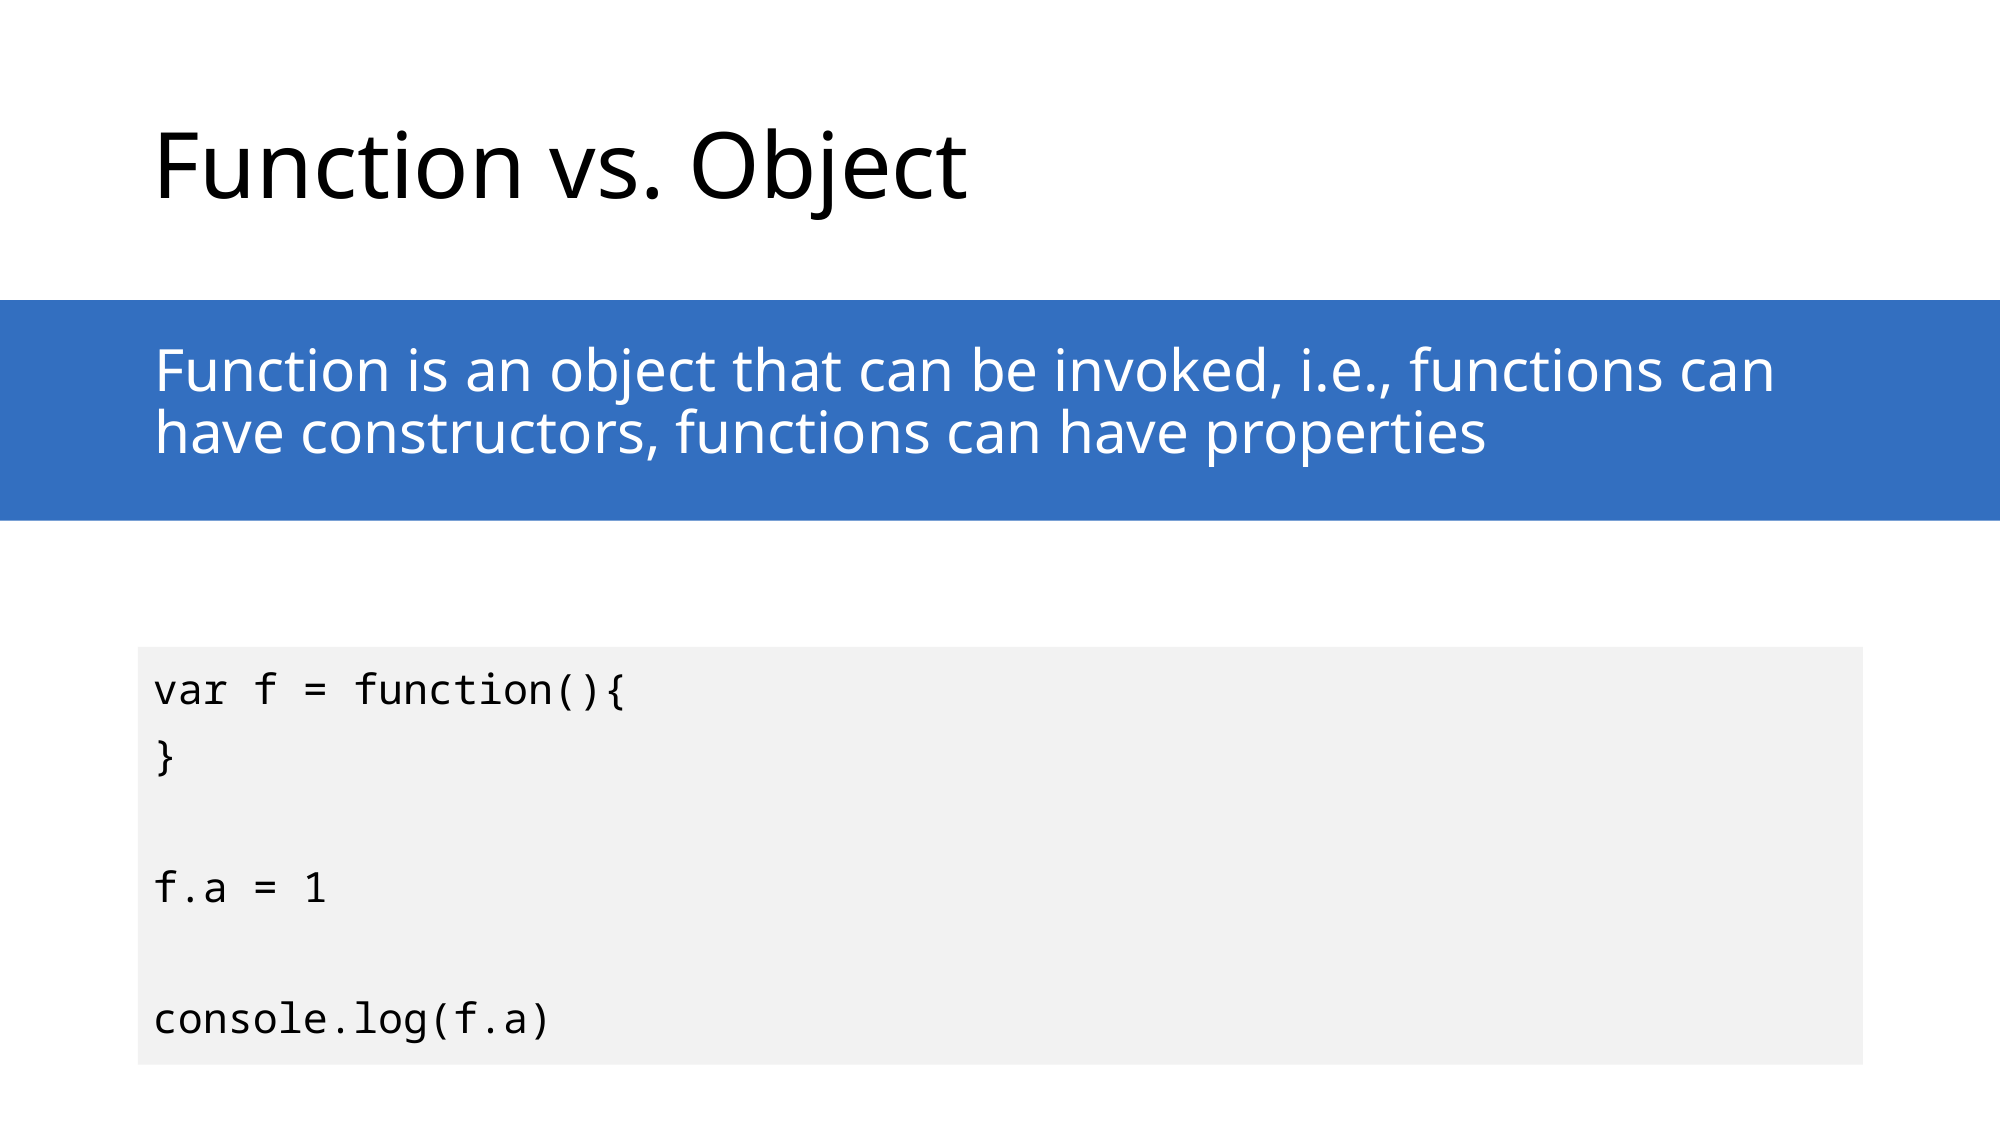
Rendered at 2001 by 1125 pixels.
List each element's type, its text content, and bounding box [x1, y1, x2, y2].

text_box var f = function(){ } f.a = 1 console.log(f.a) [137, 646, 1863, 1065]
title Function vs. Object [137, 59, 1863, 278]
text_box Function is an object that can be invoked, i.e., functions can have constructors, functions can have properties [139, 333, 1839, 474]
text_box [0, 299, 2000, 522]
